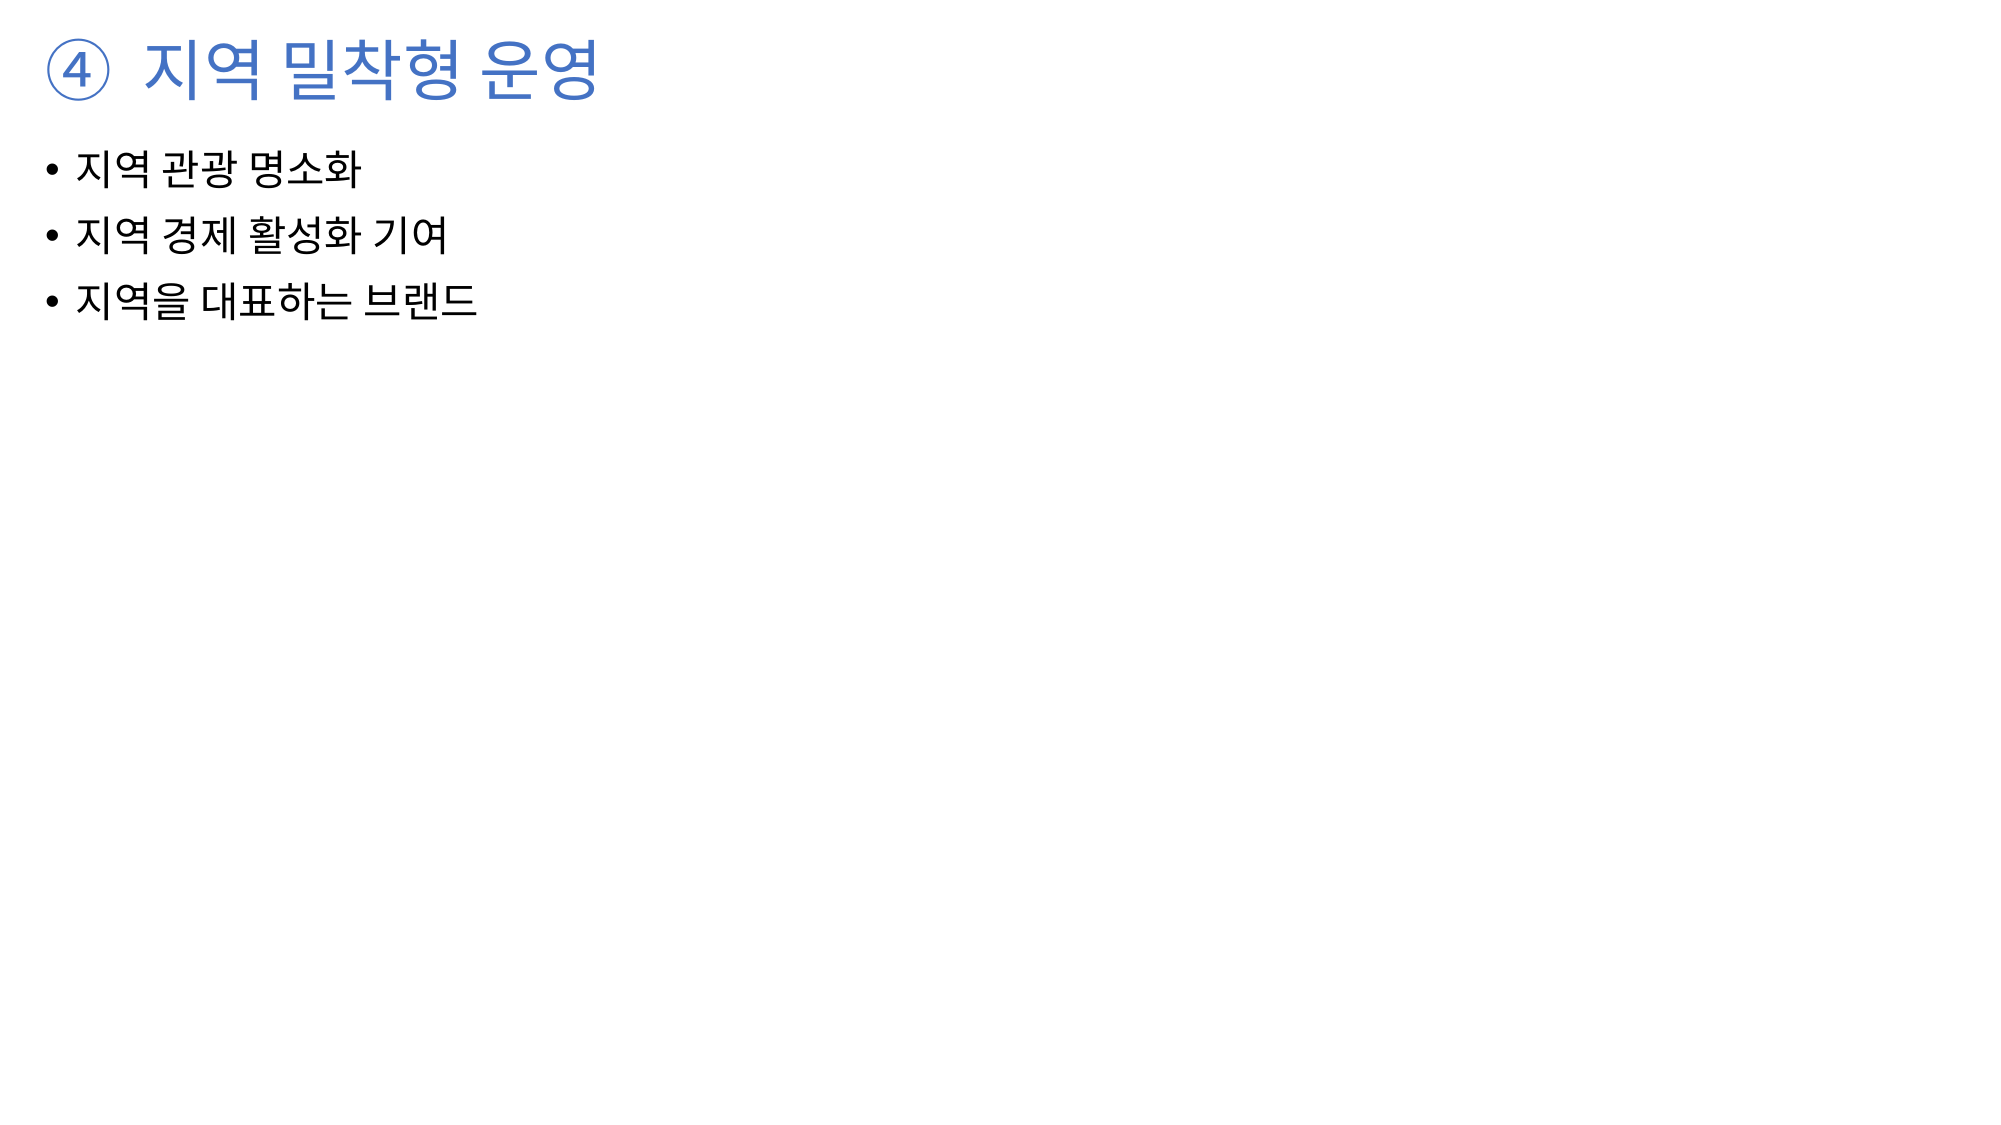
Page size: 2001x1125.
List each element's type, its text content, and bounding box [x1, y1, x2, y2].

list 지역 관광 명소화 지역 경제 활성화 기여 지역을 대표하는 브랜드 [30, 141, 1970, 1065]
title ④ 지역 밀착형 운영 [30, 29, 1970, 97]
